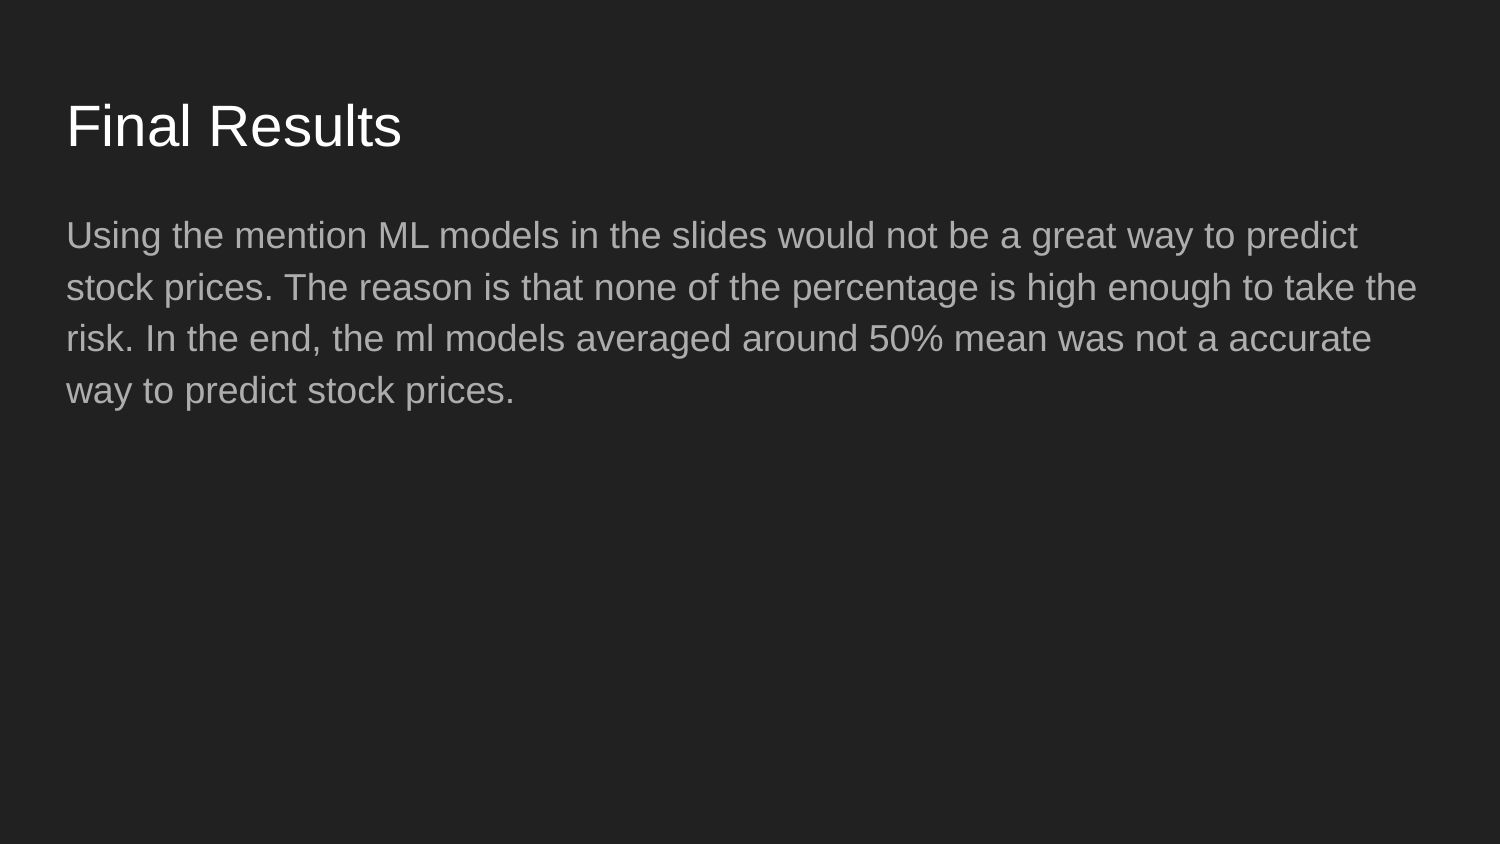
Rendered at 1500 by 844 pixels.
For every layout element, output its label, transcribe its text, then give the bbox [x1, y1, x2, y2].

list Using the mention ML models in the slides would not be a great way to predict stock prices. The reason is that none of the percentage is high enough to take the risk. In the end, the ml models averaged around 50% mean was not a accurate way to predict stock prices. [51, 189, 1449, 750]
title Final Results [51, 72, 1449, 167]
